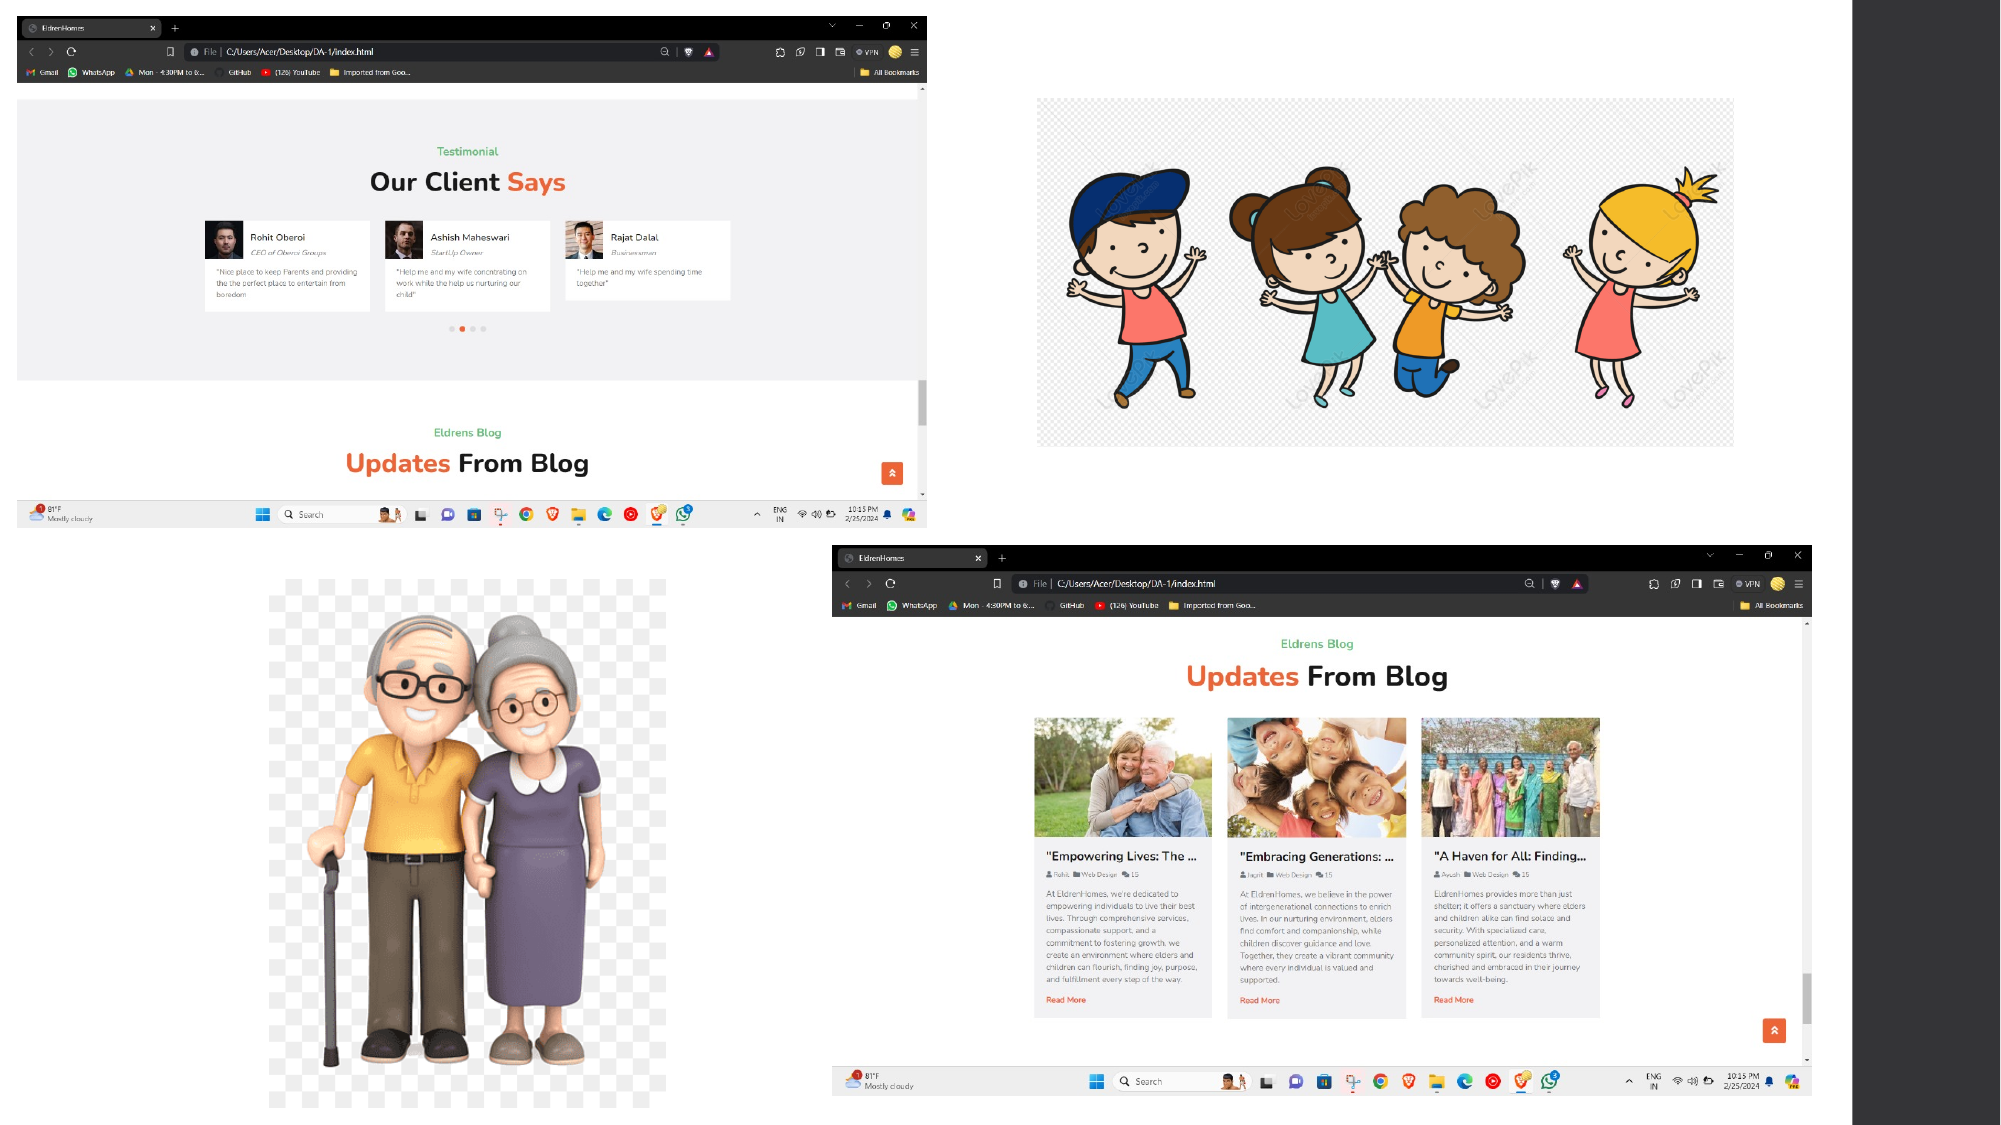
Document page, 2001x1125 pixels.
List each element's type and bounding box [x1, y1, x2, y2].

picture [269, 579, 667, 1109]
picture [1037, 98, 1735, 447]
list [16, 16, 927, 529]
list [832, 545, 1812, 1097]
